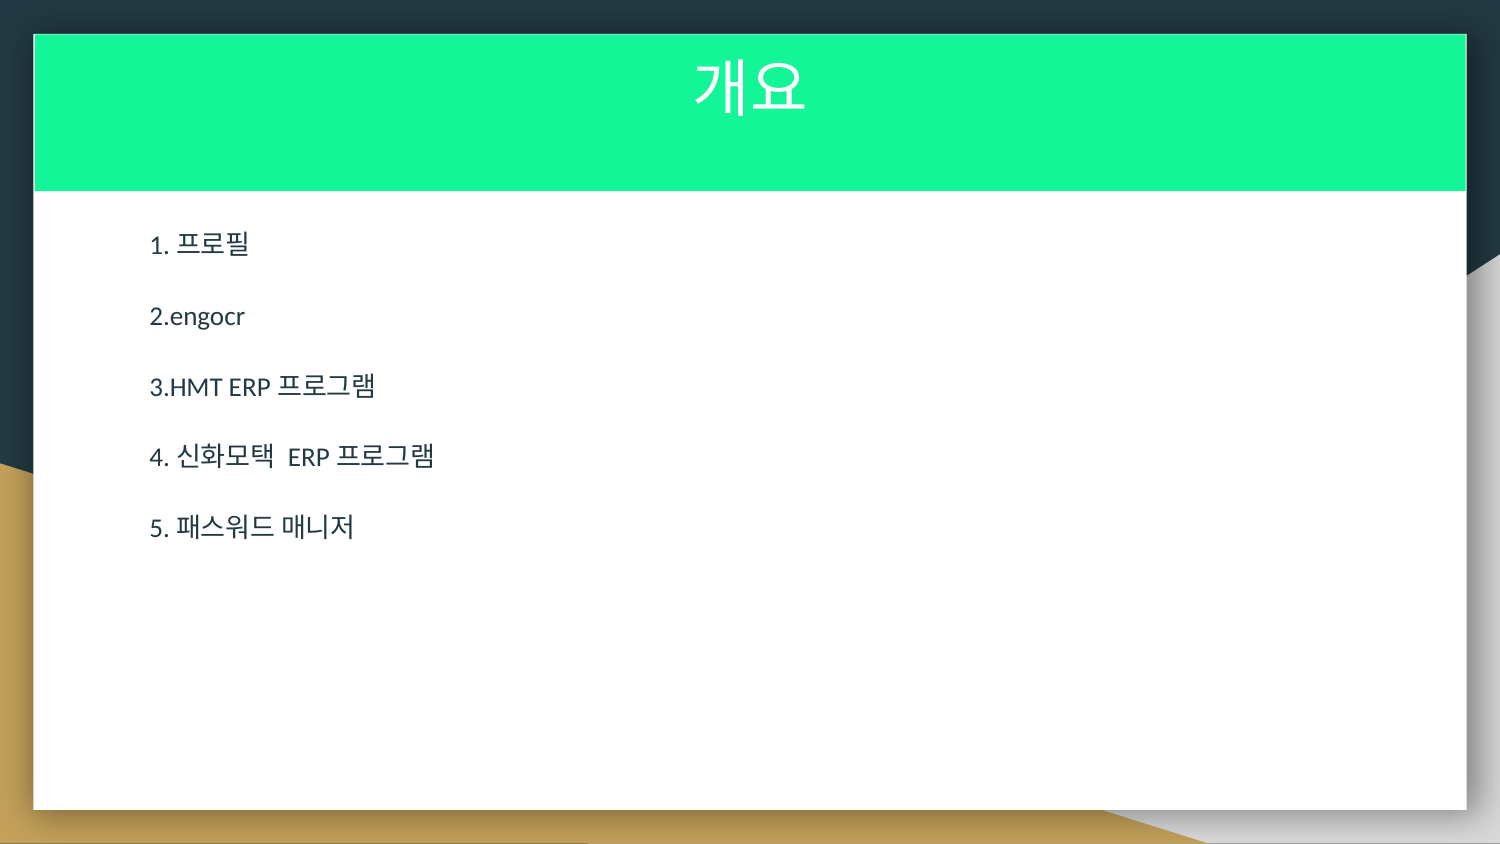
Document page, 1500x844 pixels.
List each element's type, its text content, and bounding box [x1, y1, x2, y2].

title 개요 [34, 34, 1466, 192]
list 1.프로필 2.engocr 3.HMT ERP프로그램 4.신화모택 ERP프로그램 5.패스워드 매니저 [134, 207, 1366, 610]
